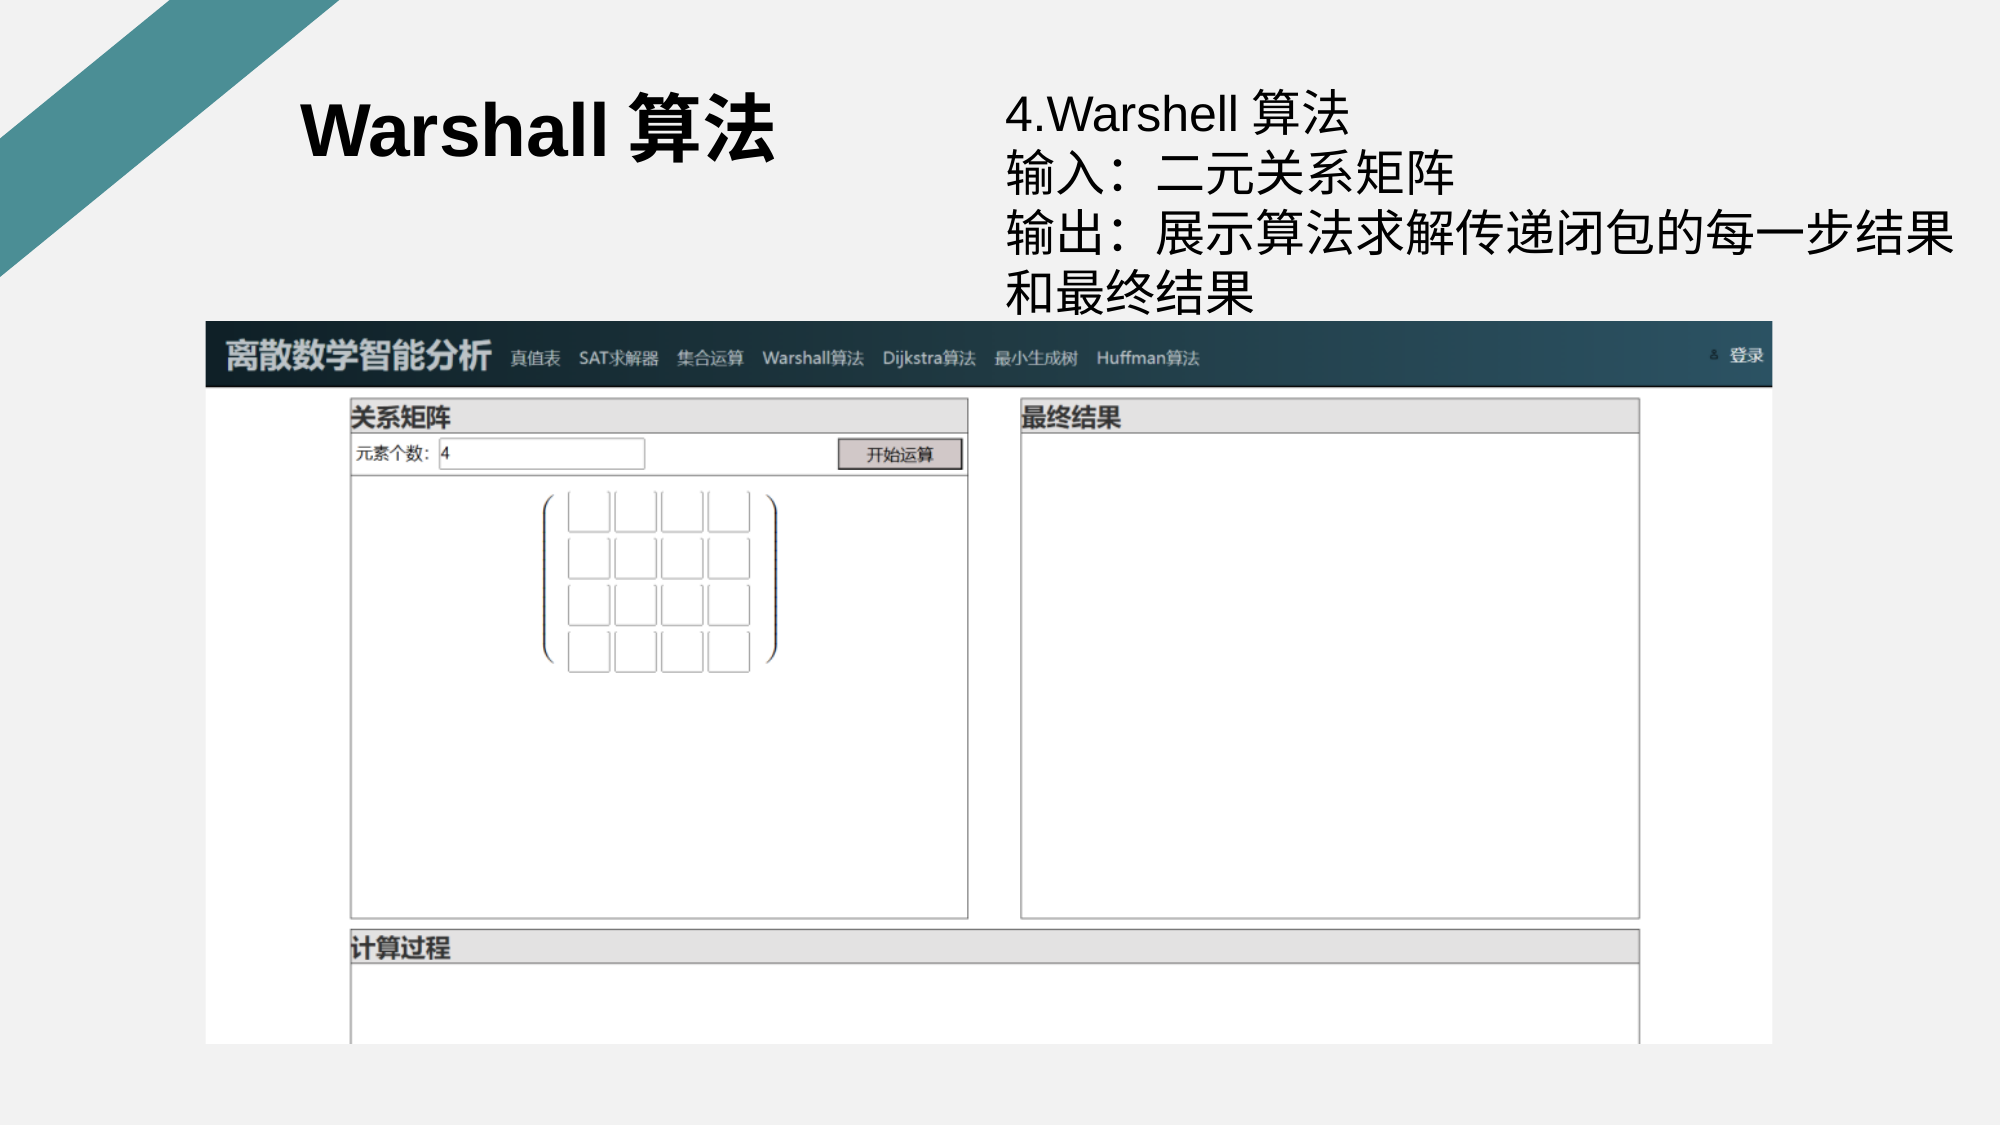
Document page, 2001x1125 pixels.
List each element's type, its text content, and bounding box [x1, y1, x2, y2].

text_box 4.Warshell算法 输入：二元关系矩阵 输出：展示算法求解传递闭包的每一步结果 和最终结果 [840, 73, 2000, 274]
text_box Warshall算法 [285, 73, 840, 188]
picture [205, 320, 1773, 1044]
text_box [205, 273, 1795, 1044]
